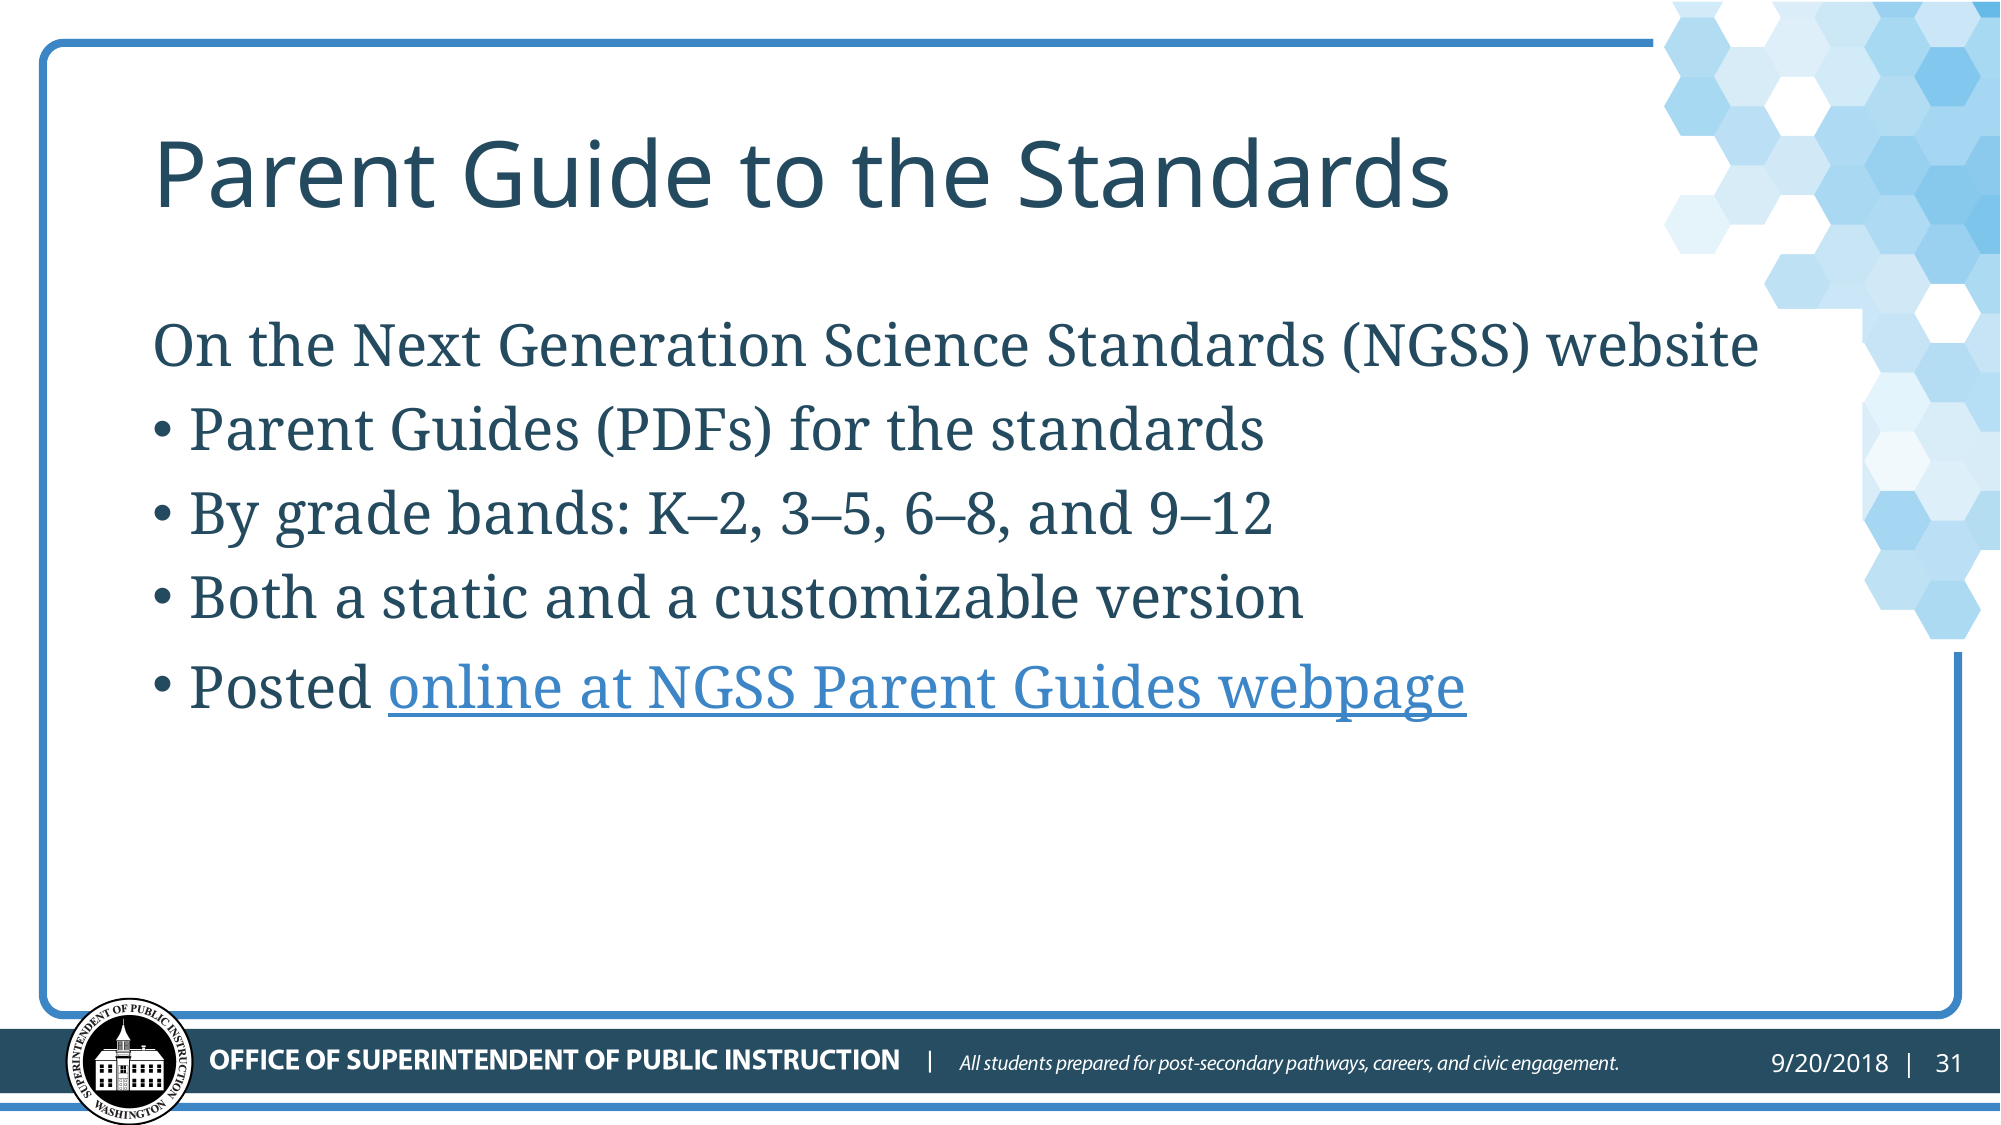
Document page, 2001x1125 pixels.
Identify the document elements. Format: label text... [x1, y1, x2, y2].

picture [0, 0, 2000, 1125]
list On the Next Generation Science Standards (NGSS) website Parent Guides (PDFs) for the standards By grade bands: K–2, 3–5, 6–8, and 9–12 Both a static and a customizable version Posted online at NGSS Parent Guides webpage [137, 308, 1863, 954]
title Parent Guide to the Standards [137, 69, 1863, 287]
